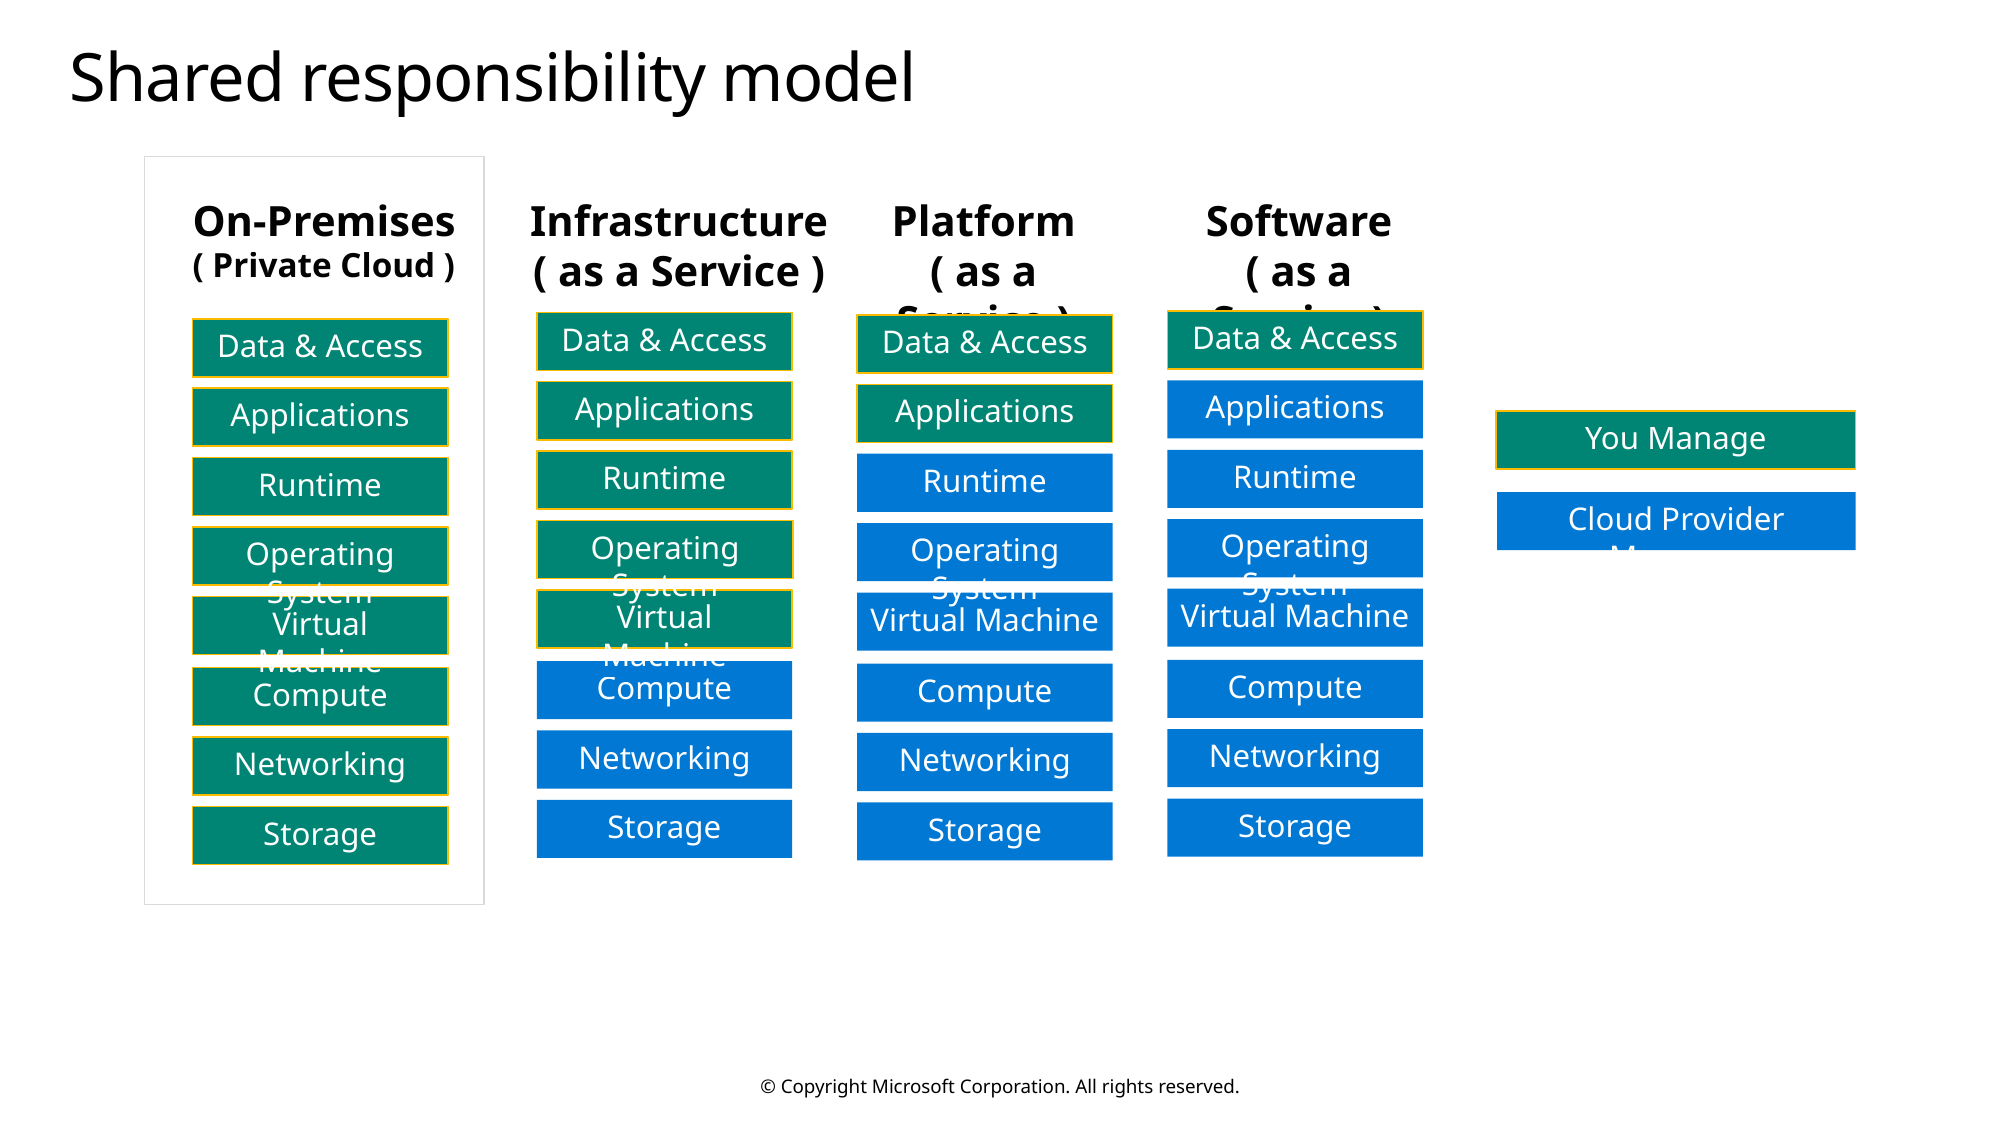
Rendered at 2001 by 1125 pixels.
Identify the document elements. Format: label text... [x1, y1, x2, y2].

title Shared responsibility model [69, 44, 1931, 156]
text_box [144, 156, 1856, 905]
